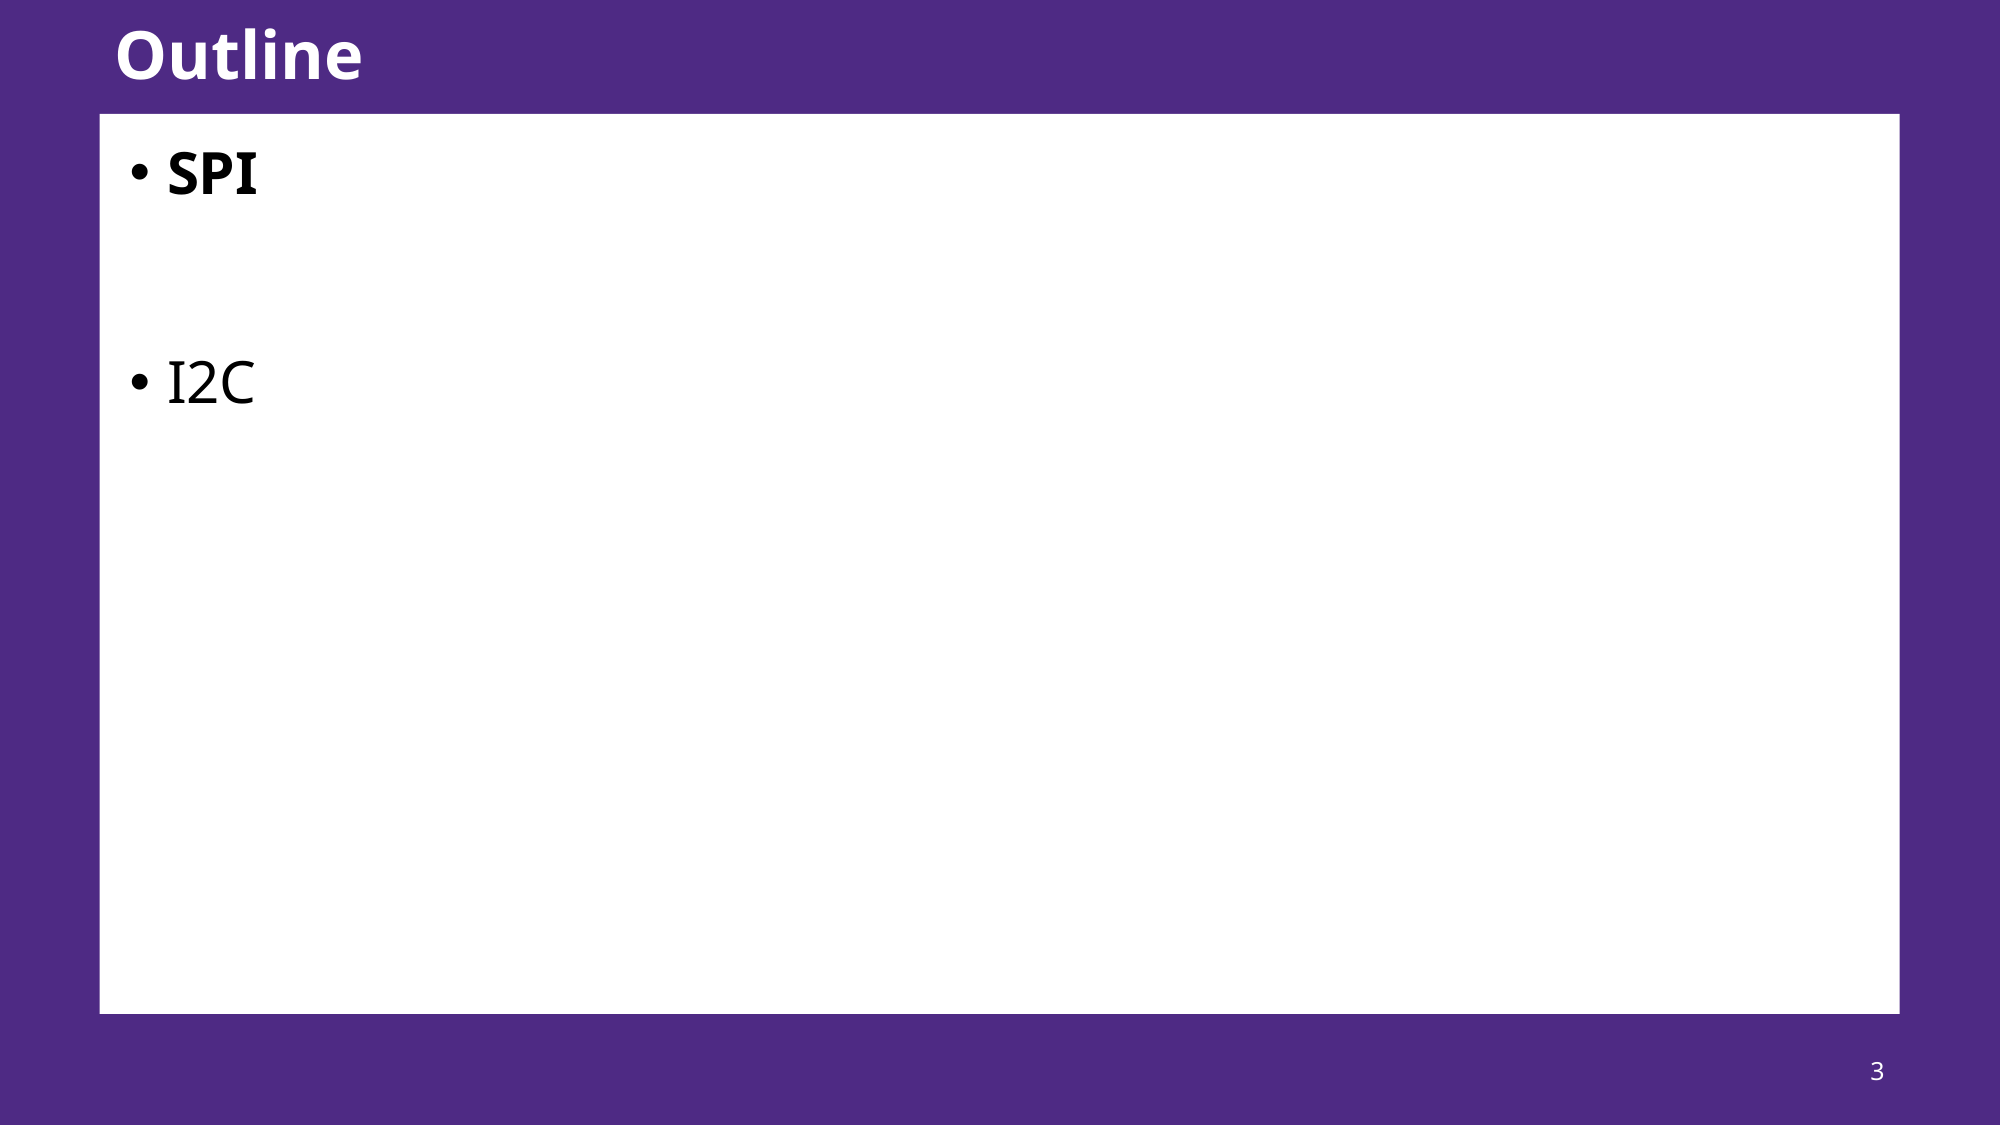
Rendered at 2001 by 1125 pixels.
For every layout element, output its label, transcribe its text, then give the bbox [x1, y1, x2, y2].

slide_number 3 [1749, 1042, 1900, 1103]
list SPI I2C [99, 114, 1900, 1014]
title Outline [99, 1, 1900, 114]
